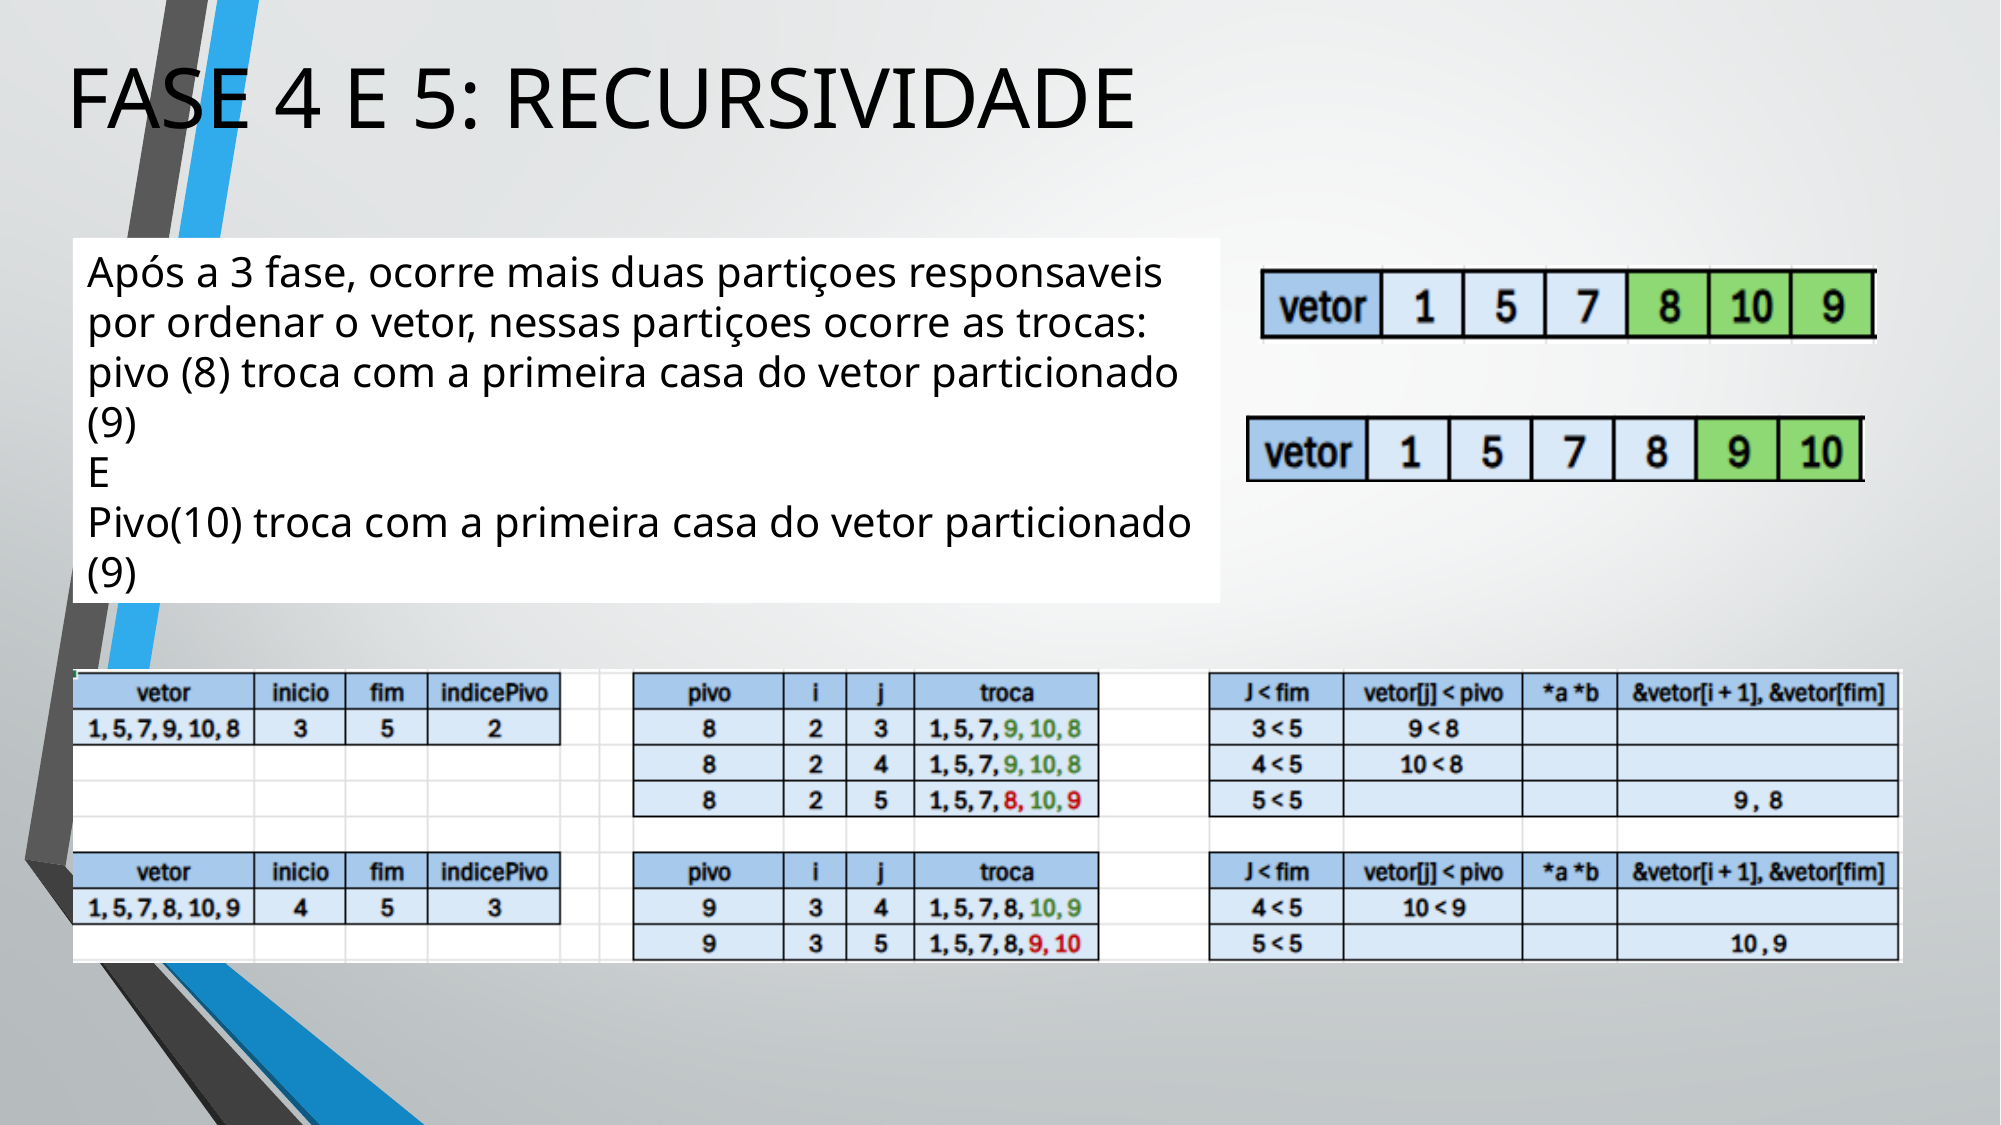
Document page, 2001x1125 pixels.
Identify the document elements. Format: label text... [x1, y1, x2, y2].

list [72, 669, 1903, 963]
text_box Após a 3 fase, ocorre mais duas partiçoes responsaveis por ordenar o vetor, nessas partiçoes ocorre as trocas: pivo (8) troca com a primeira casa do vetor particionado (9) E Pivo(10) troca com a primeira casa do vetor particionado (9) [72, 237, 1221, 603]
title FASE 4 E 5: RECURSIVIDADE [38, 26, 1167, 165]
picture [1245, 413, 1866, 482]
picture [1259, 265, 1877, 345]
